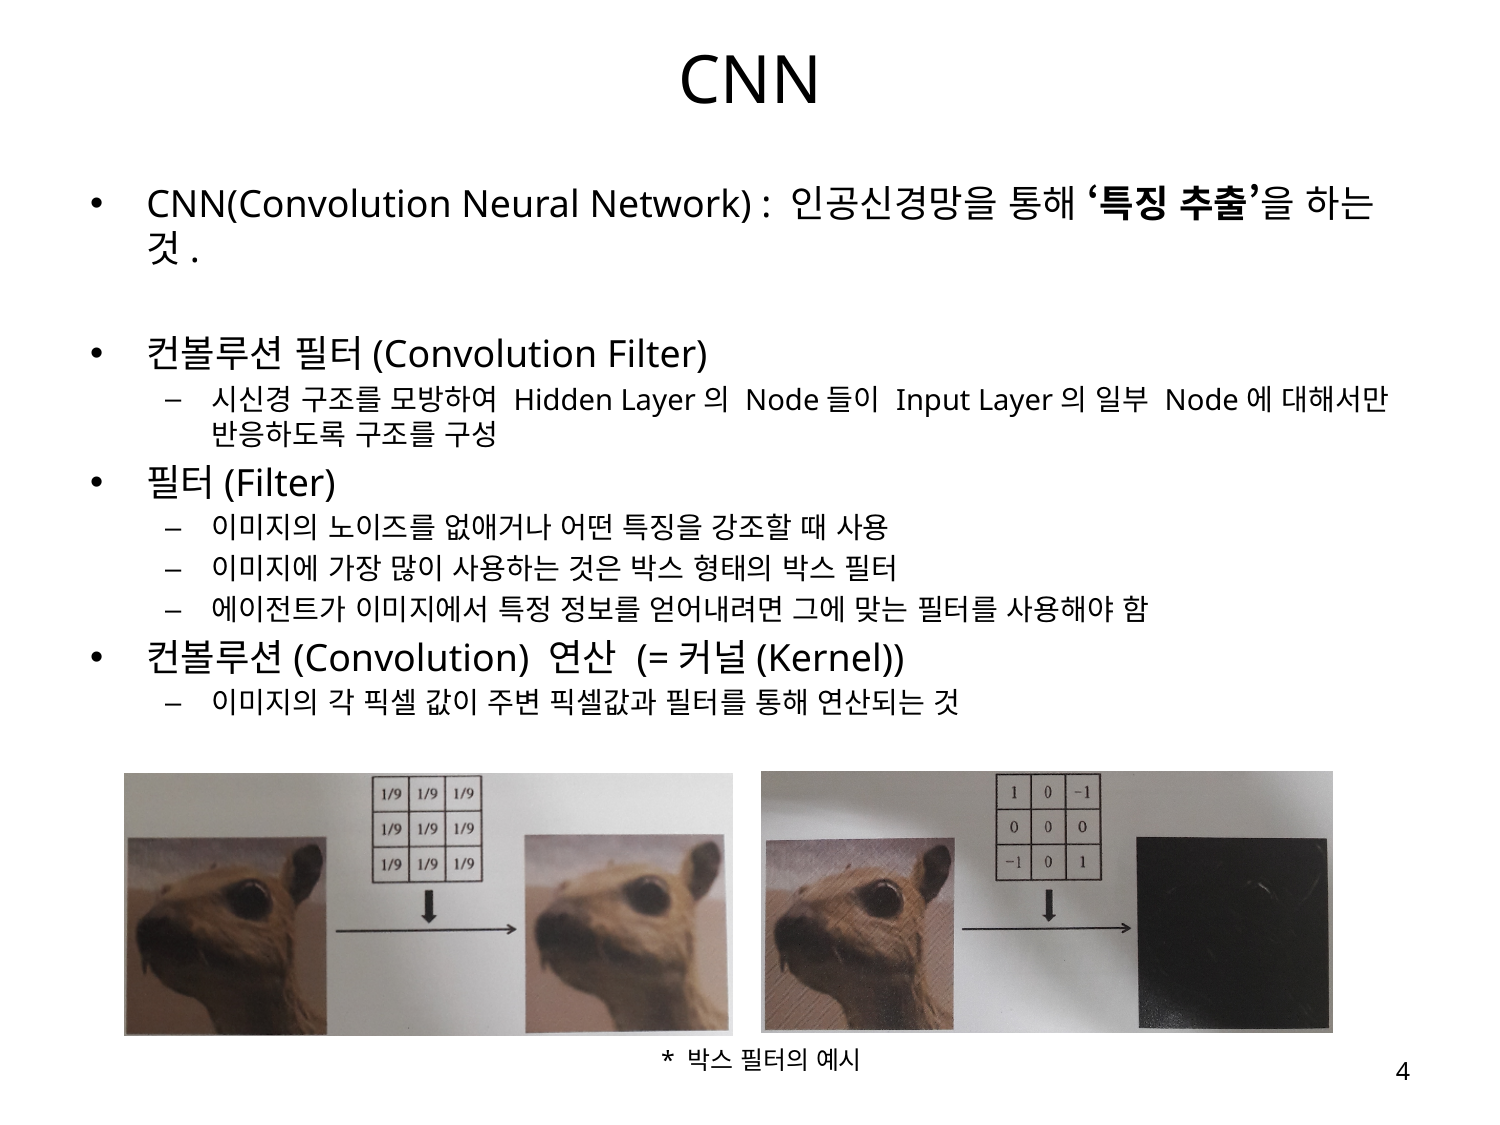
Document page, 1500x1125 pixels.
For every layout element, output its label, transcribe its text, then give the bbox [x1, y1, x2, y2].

picture [124, 773, 733, 1036]
text_box * 박스 필터의 예시 [646, 1036, 878, 1082]
slide_number 4 [1074, 1042, 1425, 1103]
list CNN(Convolution Neural Network) : 인공신경망을 통해 ‘특징 추출’을 하는 것. 컨볼루션 필터(Convolution Filter) 시신경 구조를 모방하여 Hidden Layer의 Node들이 Input Layer의 일부 Node에 대해서만 반응하도록 구조를 구성 필터(Filter) 이미지의 노이즈를 없애거나 어떤 특징을 강조할 때 사용 이미지에 가장 많이 사용하는 것은 박스 형태의 박스 필터 에이전트가 이미지에서 특정 정보를 얻어내려면 그에 맞는 필터를 사용해야 함 컨볼루션(Convolution) 연산 (=커널(Kernel)) 이미지의 각 픽셀 값이 주변 픽셀값과 필터를 통해 연산되는 것 [75, 172, 1425, 1005]
picture [761, 770, 1334, 1033]
title CNN [75, 19, 1425, 135]
